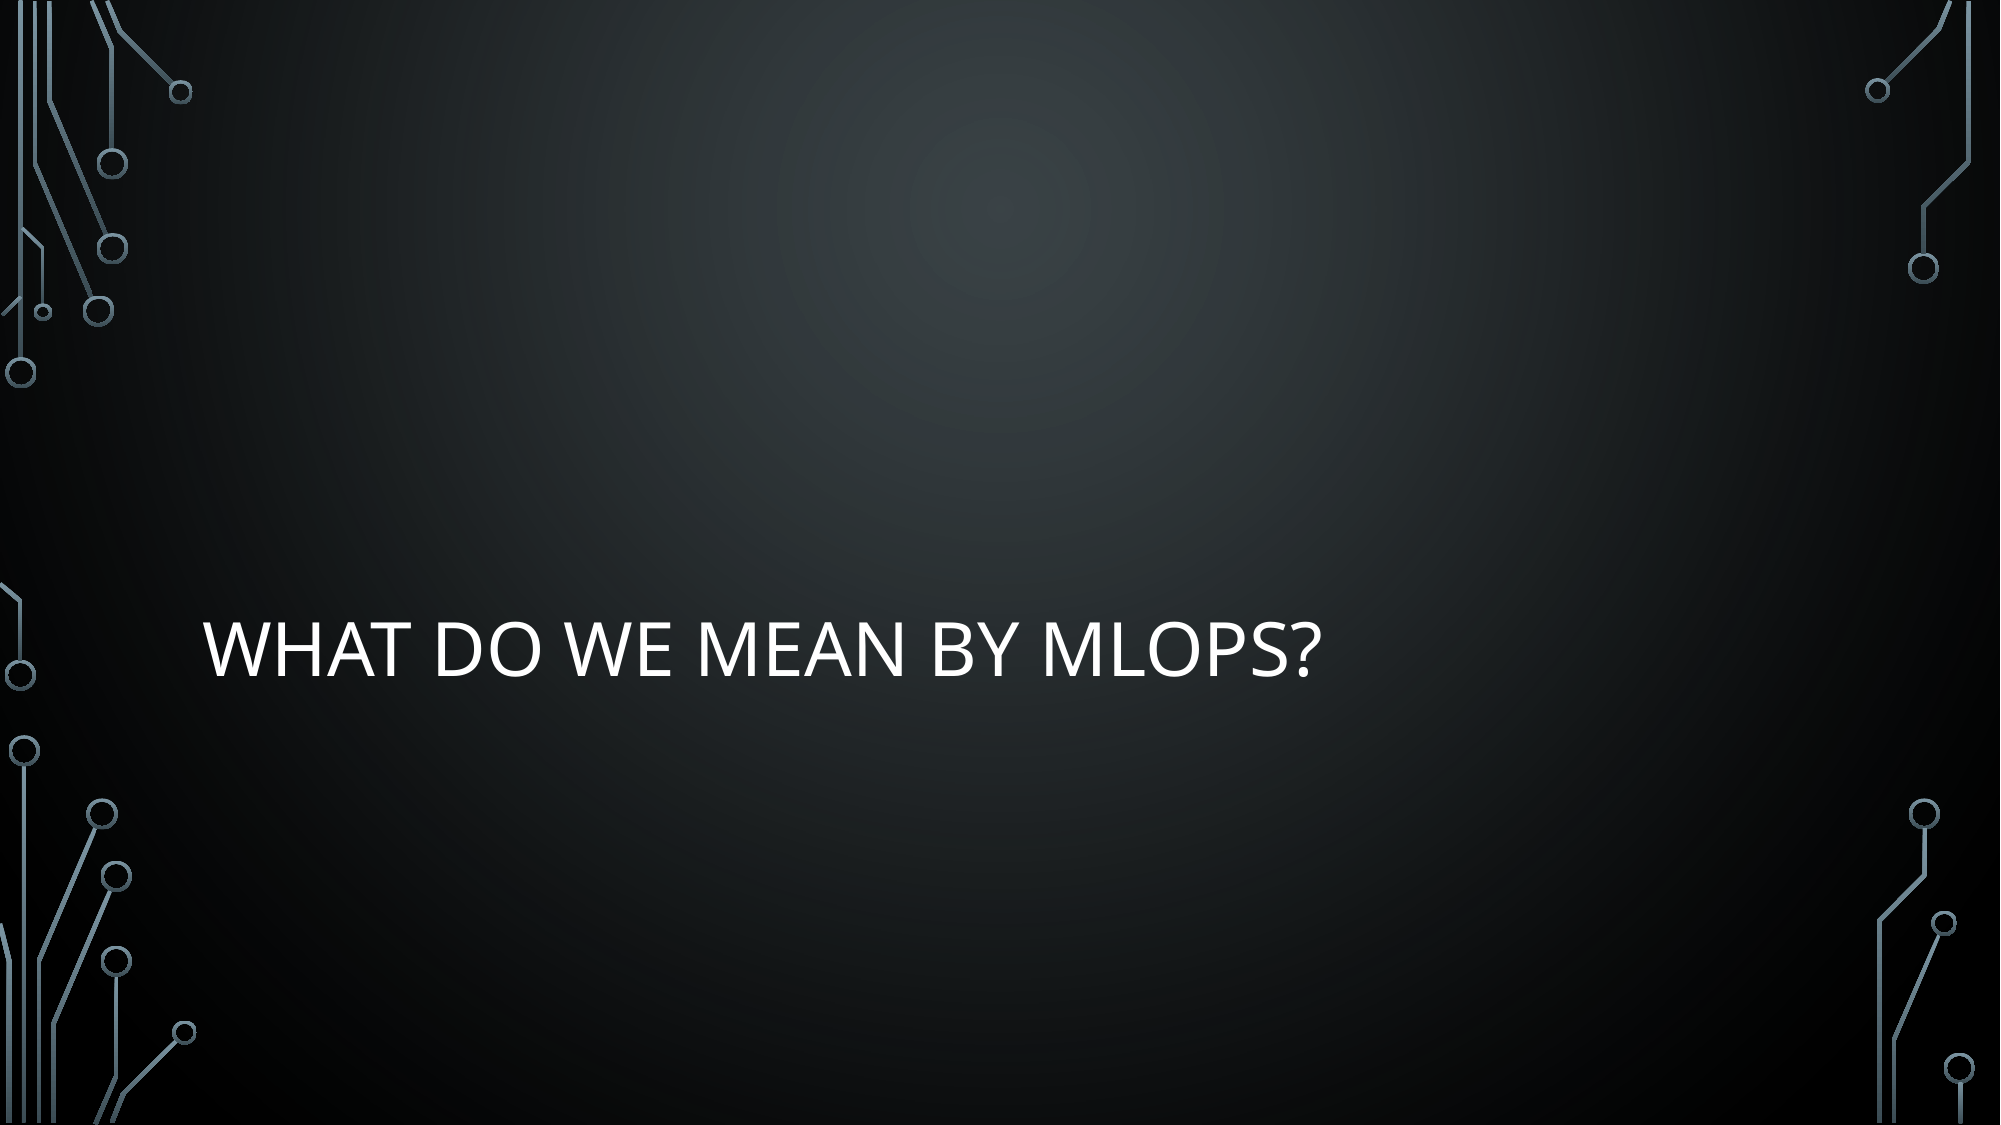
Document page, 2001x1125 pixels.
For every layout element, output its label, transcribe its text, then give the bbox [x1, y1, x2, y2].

title What do we mean by MLOps? [187, 232, 1813, 701]
